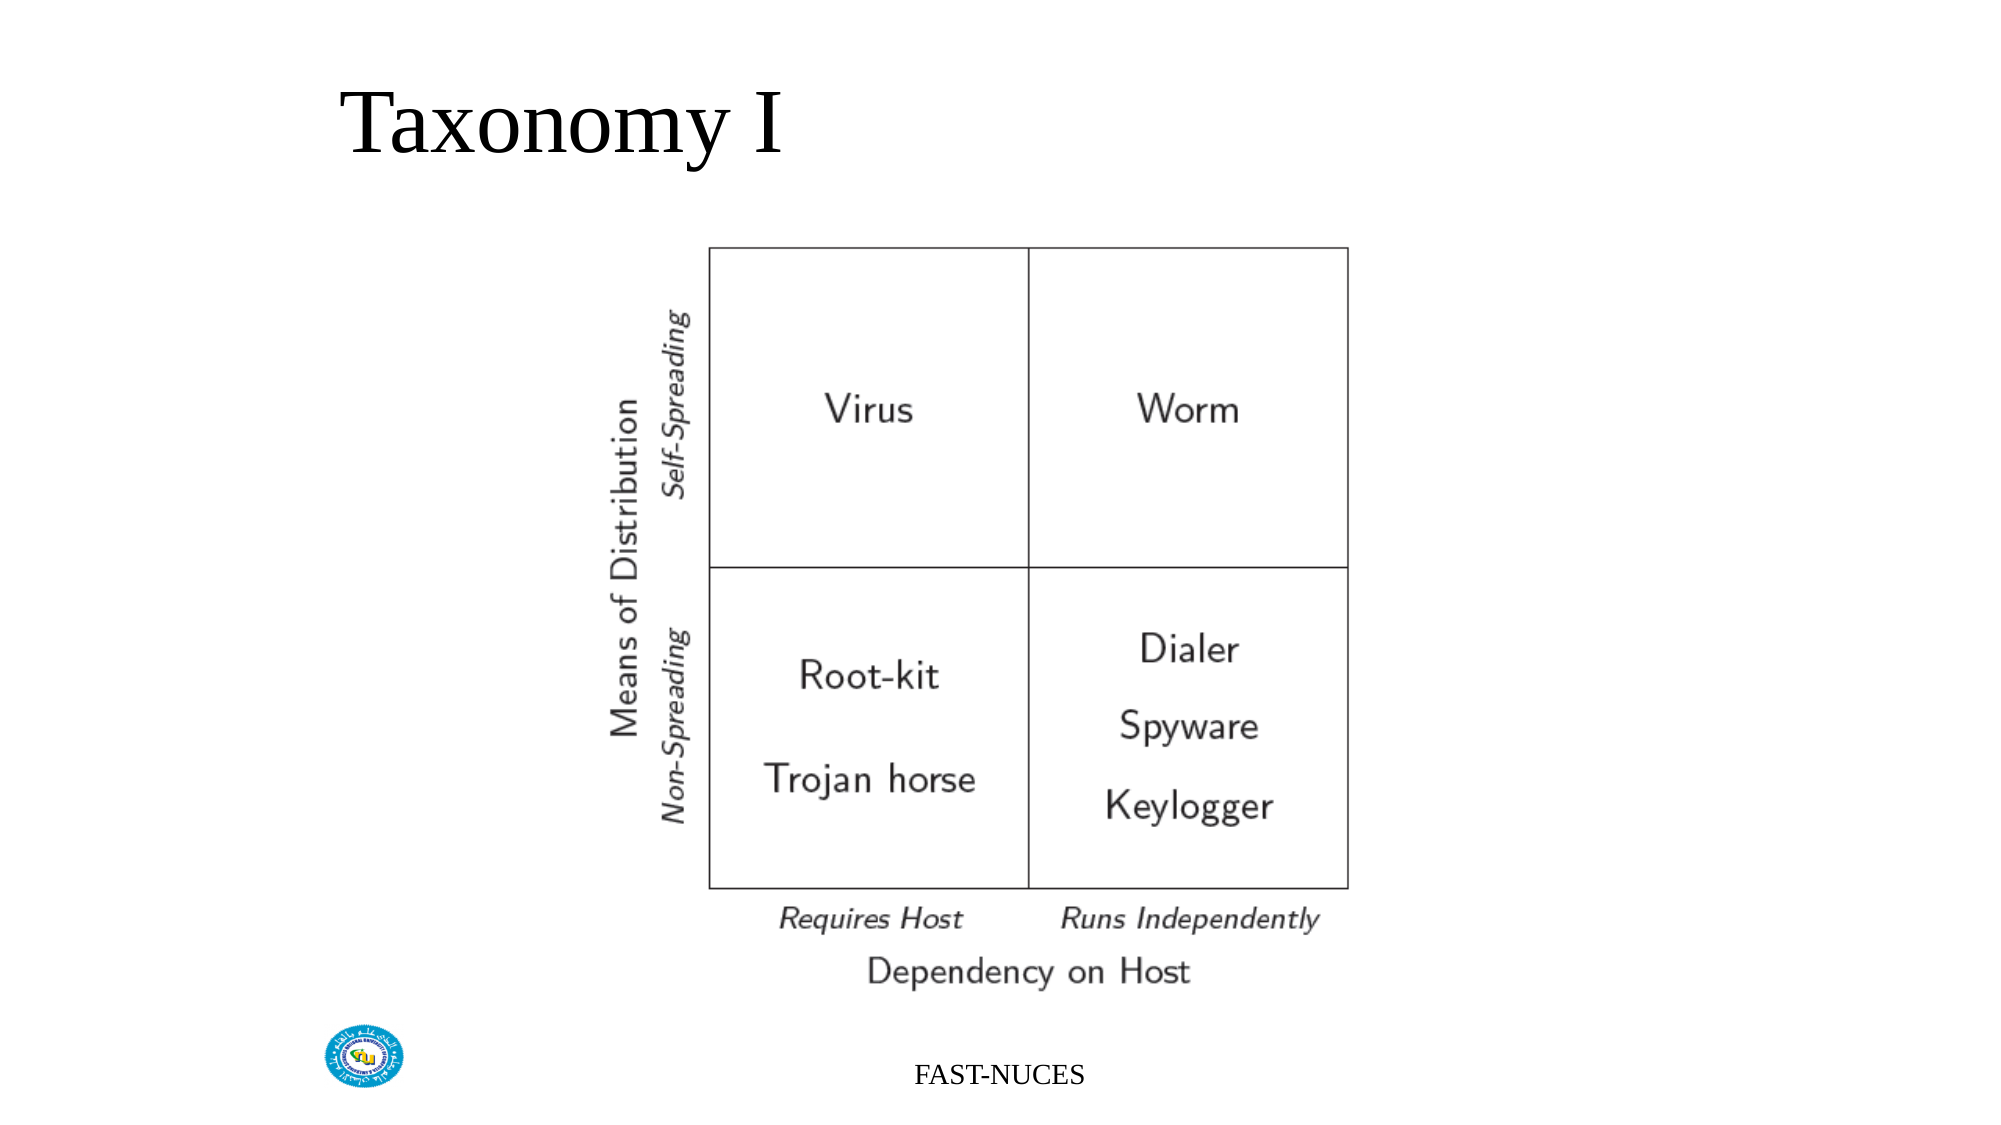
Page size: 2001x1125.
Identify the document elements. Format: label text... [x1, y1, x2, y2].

picture [372, 1060, 404, 1088]
picture [340, 1038, 388, 1075]
picture [587, 224, 1360, 993]
footer FAST-NUCES [662, 1042, 1338, 1103]
picture [368, 1024, 404, 1052]
picture [324, 1024, 363, 1088]
title Taxonomy I [324, 62, 1600, 183]
